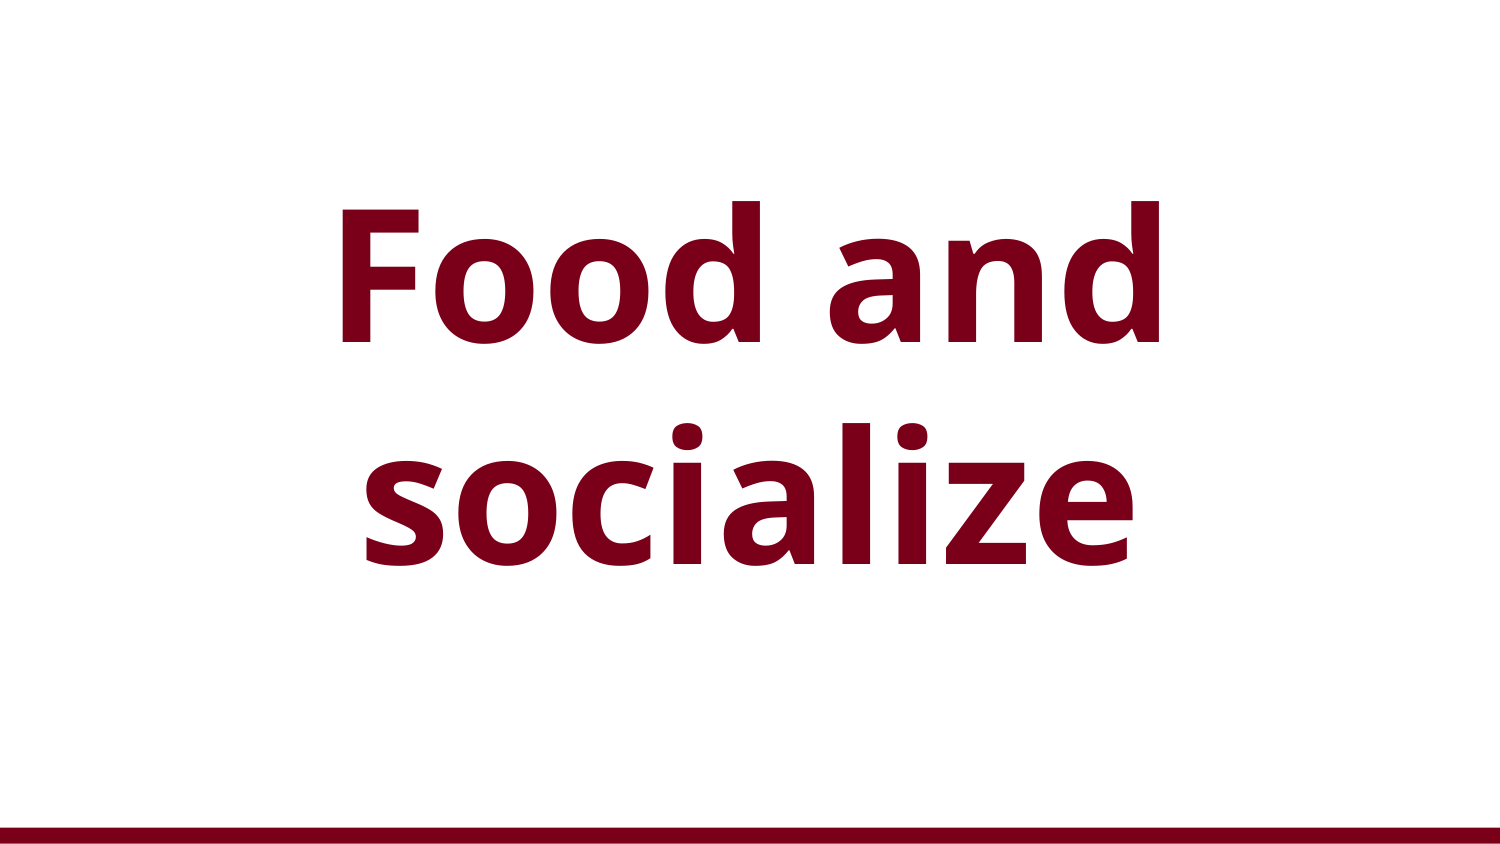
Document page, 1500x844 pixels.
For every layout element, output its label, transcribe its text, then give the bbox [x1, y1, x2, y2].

title Food and socialize [51, 137, 1449, 617]
